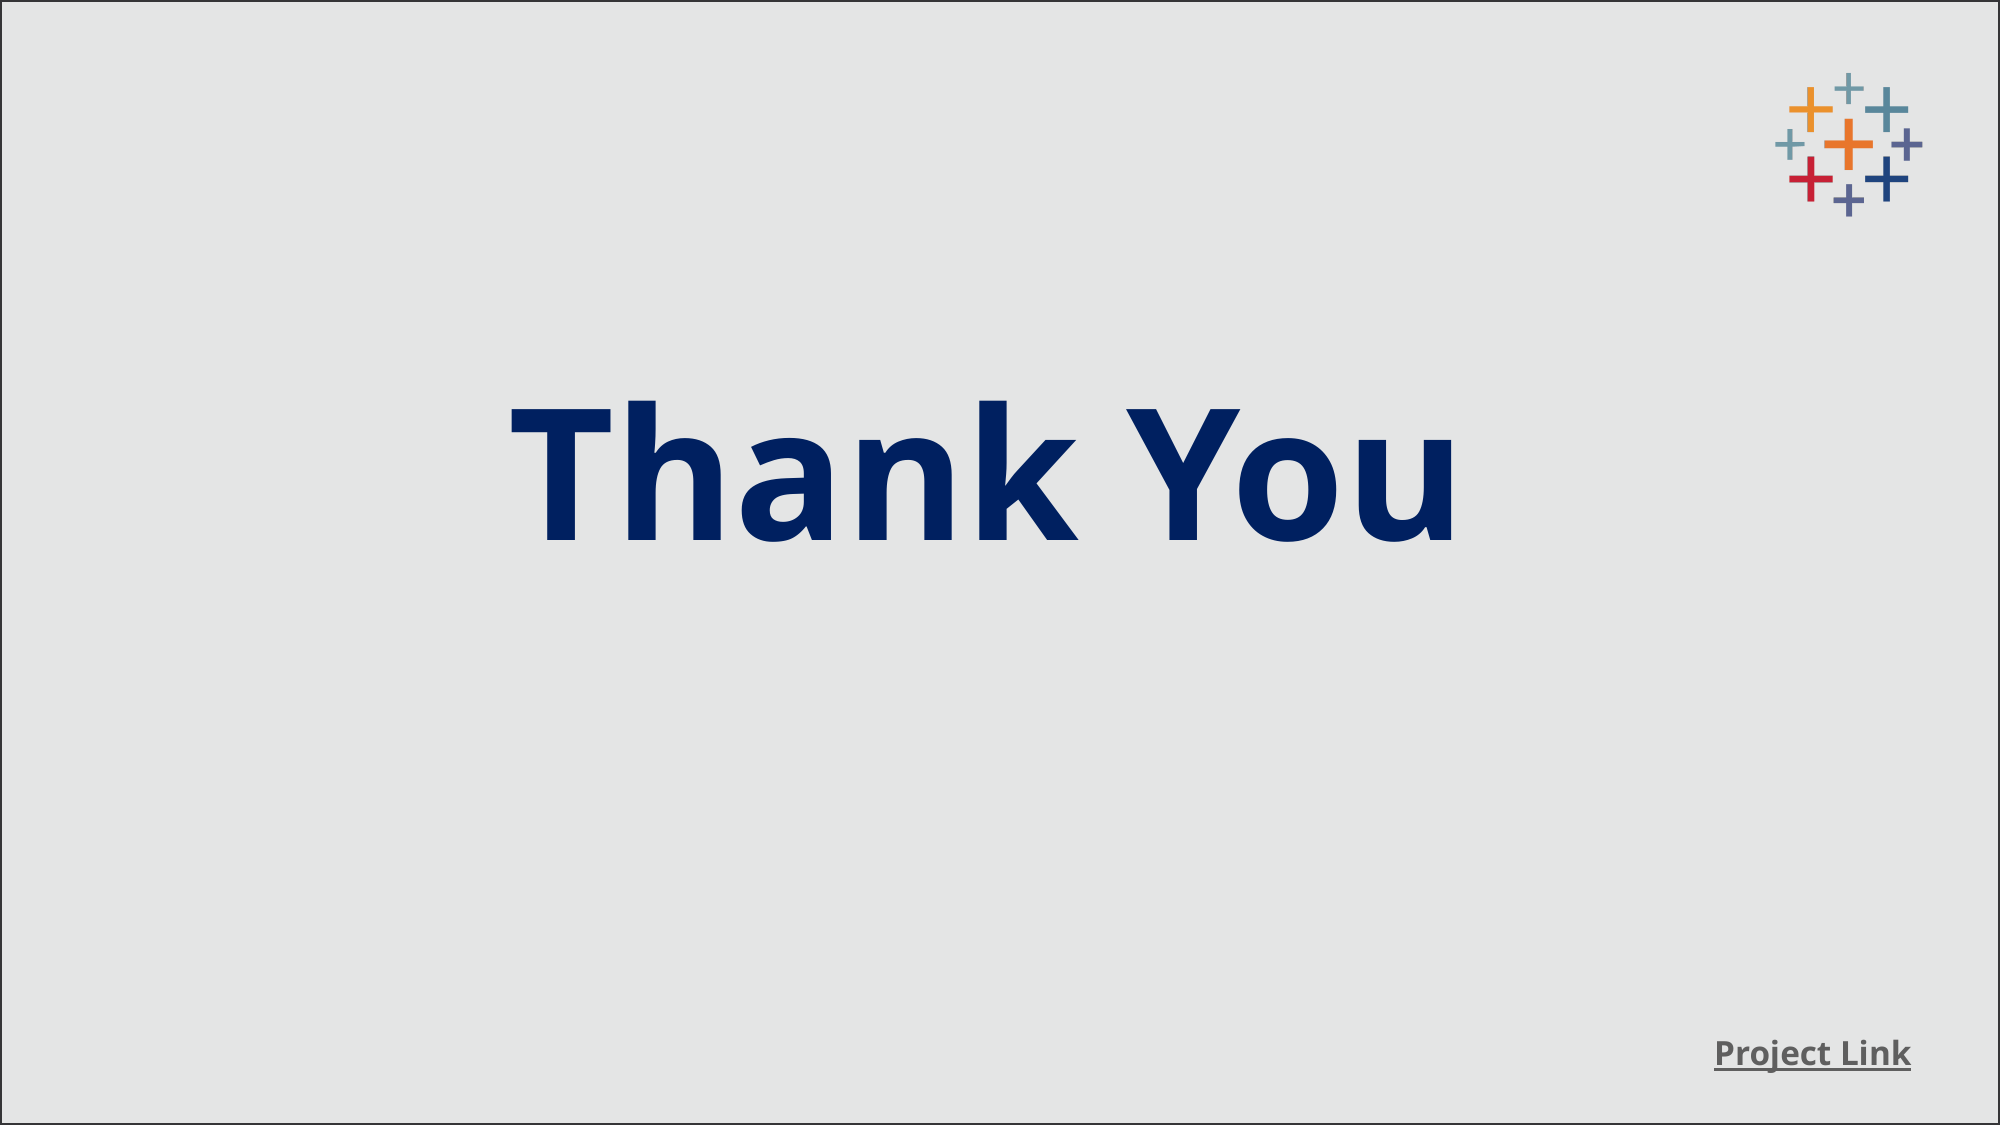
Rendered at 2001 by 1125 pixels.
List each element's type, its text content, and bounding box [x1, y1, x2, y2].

picture [1716, 70, 1981, 220]
text_box Thank You [396, 350, 1579, 585]
text_box Project Link [1679, 1024, 1947, 1086]
text_box [0, 0, 2000, 1125]
